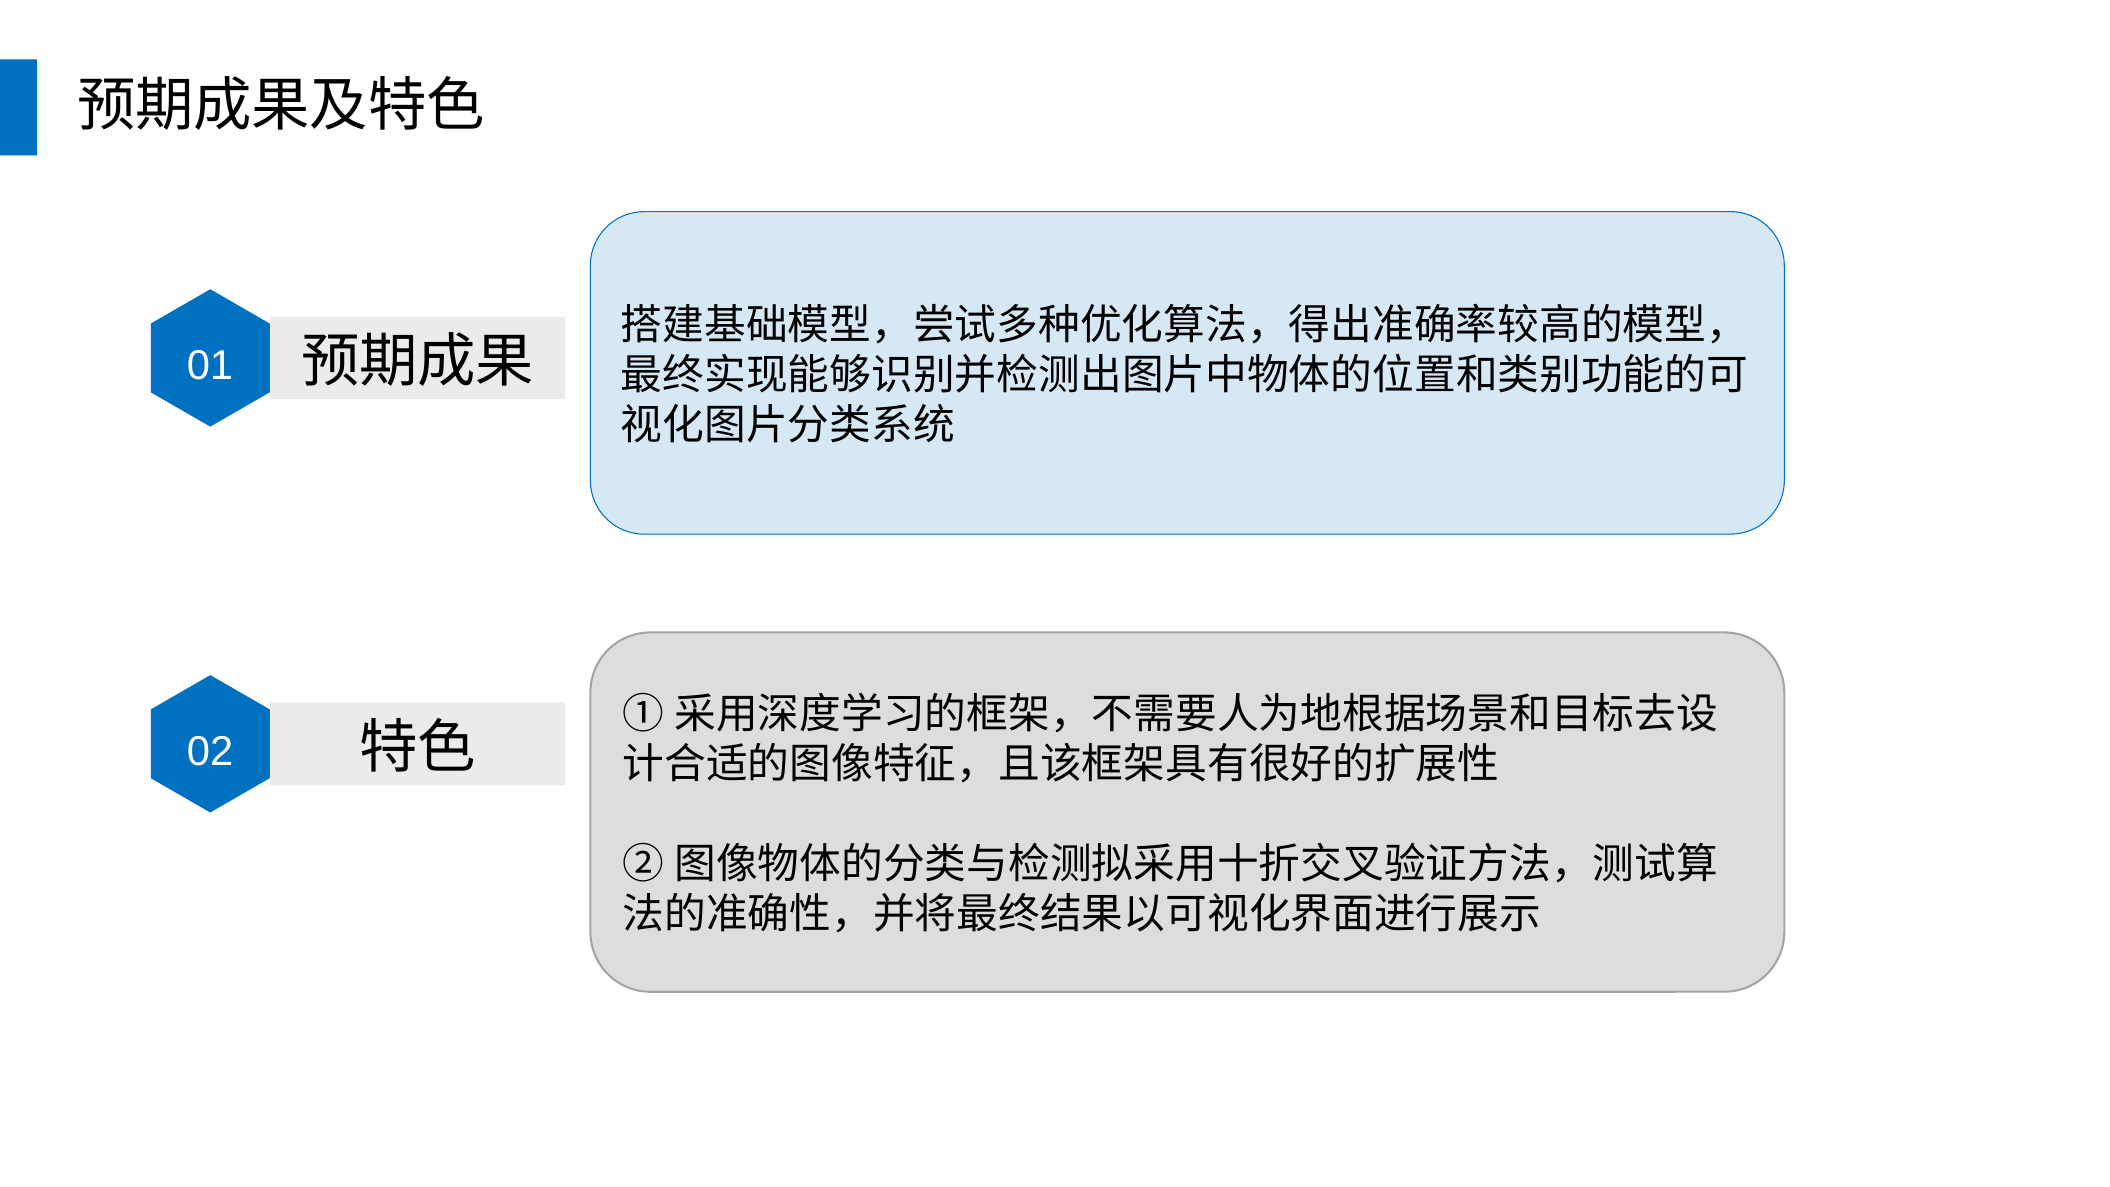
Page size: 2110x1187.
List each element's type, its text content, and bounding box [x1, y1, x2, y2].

text_box [0, 58, 38, 157]
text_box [150, 632, 1785, 992]
text_box 预期成果及特色 [61, 59, 501, 146]
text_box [150, 211, 1785, 535]
